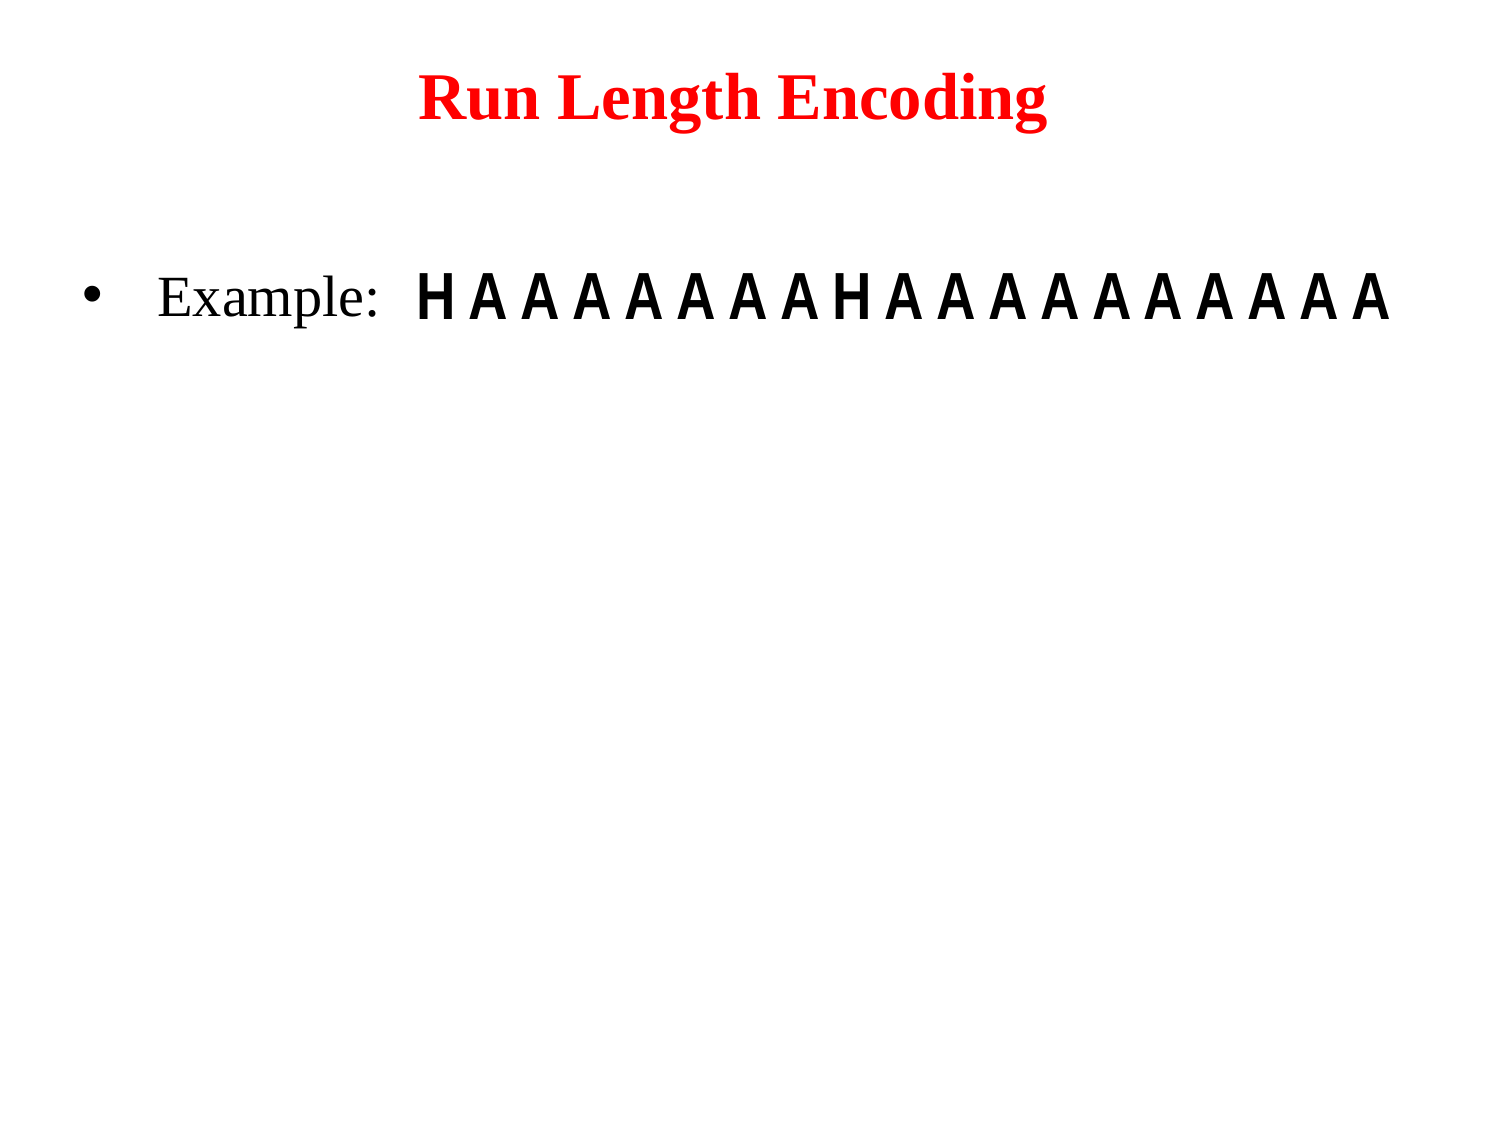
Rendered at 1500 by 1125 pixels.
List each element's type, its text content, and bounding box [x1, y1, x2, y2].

text_box Example: [67, 250, 402, 336]
title Run Length Encoding [67, 24, 1400, 162]
text_box HAAAAAAAHAAAAAAAAAA [402, 245, 1445, 341]
